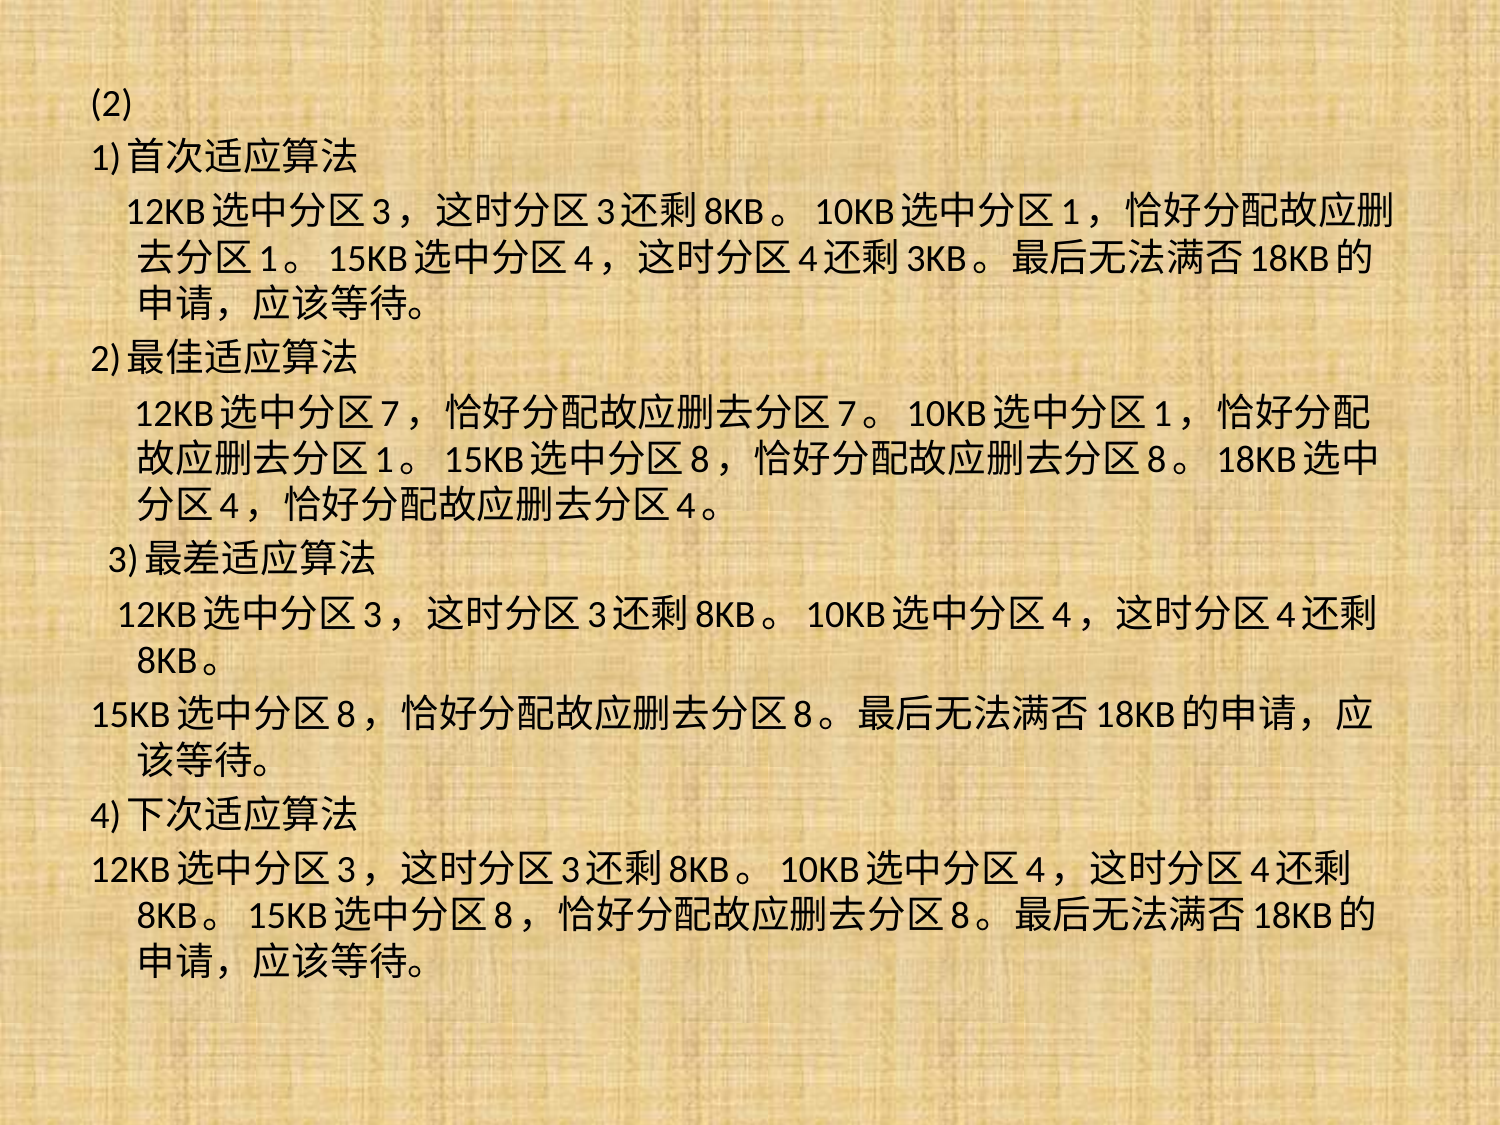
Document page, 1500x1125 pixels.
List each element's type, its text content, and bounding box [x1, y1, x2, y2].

list (2) 1)首次适应算法 12KB选中分区3，这时分区3还剩8KB。10KB选中分区1，恰好分配故应删去分区1。15KB选中分区4，这时分区4还剩3KB。最后无法满否18KB的申请，应该等待。 2)最佳适应算法 12KB选中分区7，恰好分配故应删去分区7。10KB选中分区1，恰好分配故应删去分区1。15KB选中分区8，恰好分配故应删去分区8。18KB选中分区4，恰好分配故应删去分区4。 3)最差适应算法 12KB选中分区3，这时分区3还剩8KB。10KB选中分区4，这时分区4还剩8KB。 15KB选中分区8，恰好分配故应删去分区8。最后无法满否18KB的申请，应该等待。 4)下次适应算法 12KB选中分区3，这时分区3还剩8KB。10KB选中分区4，这时分区4还剩8KB。15KB选中分区8，恰好分配故应删去分区8。最后无法满否18KB的申请，应该等待。 [75, 70, 1425, 1005]
picture [0, 0, 1500, 1125]
